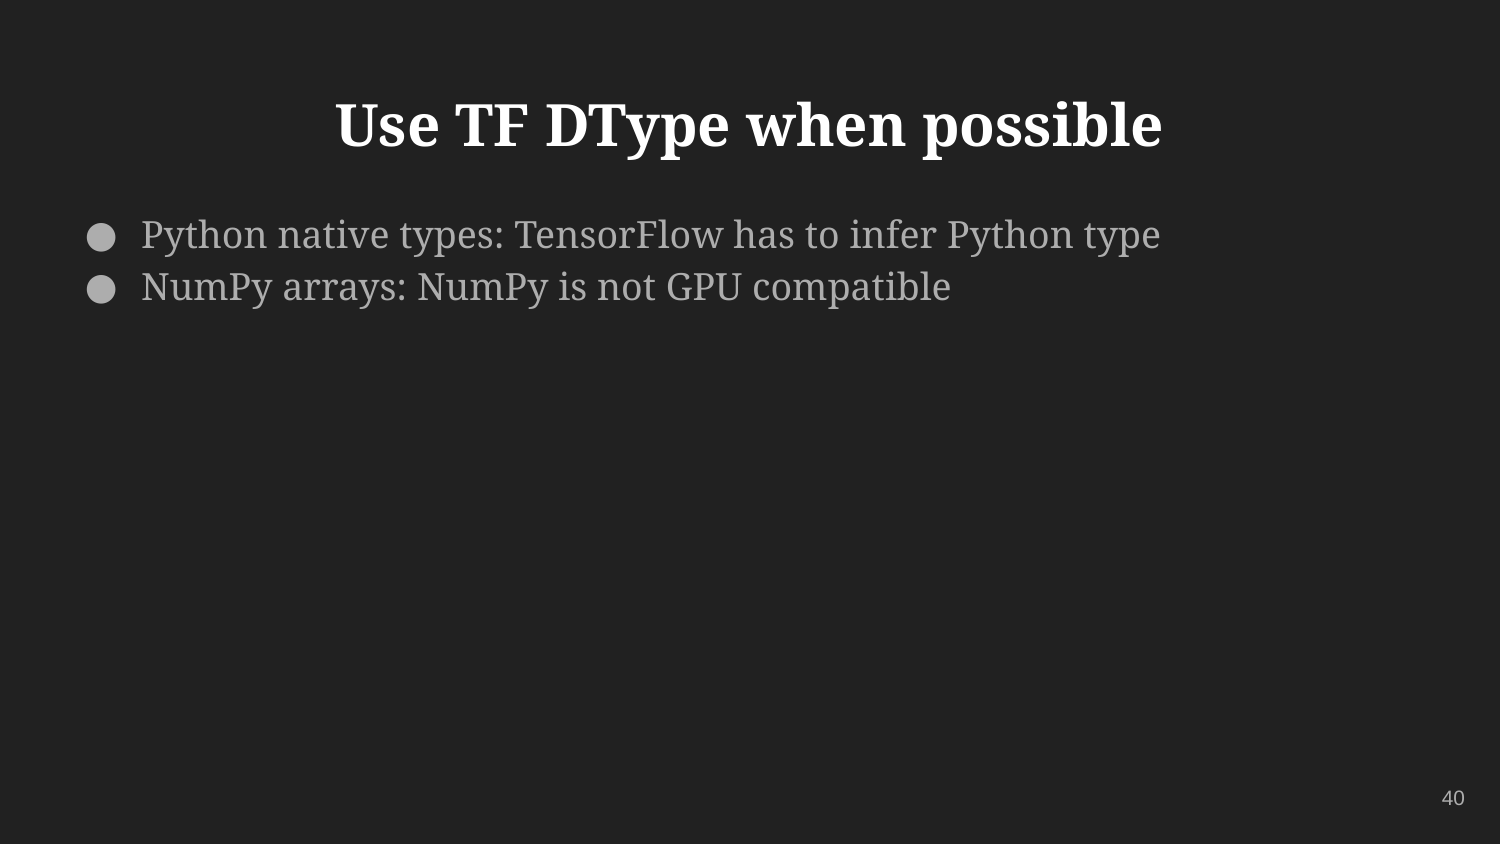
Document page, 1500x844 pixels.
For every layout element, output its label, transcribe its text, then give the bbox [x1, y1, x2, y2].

slide_number 40 [1389, 764, 1480, 830]
list Python native types: TensorFlow has to infer Python type NumPy arrays: NumPy is not GPU compatible [51, 189, 1449, 779]
title Use TF DType when possible [51, 72, 1449, 167]
